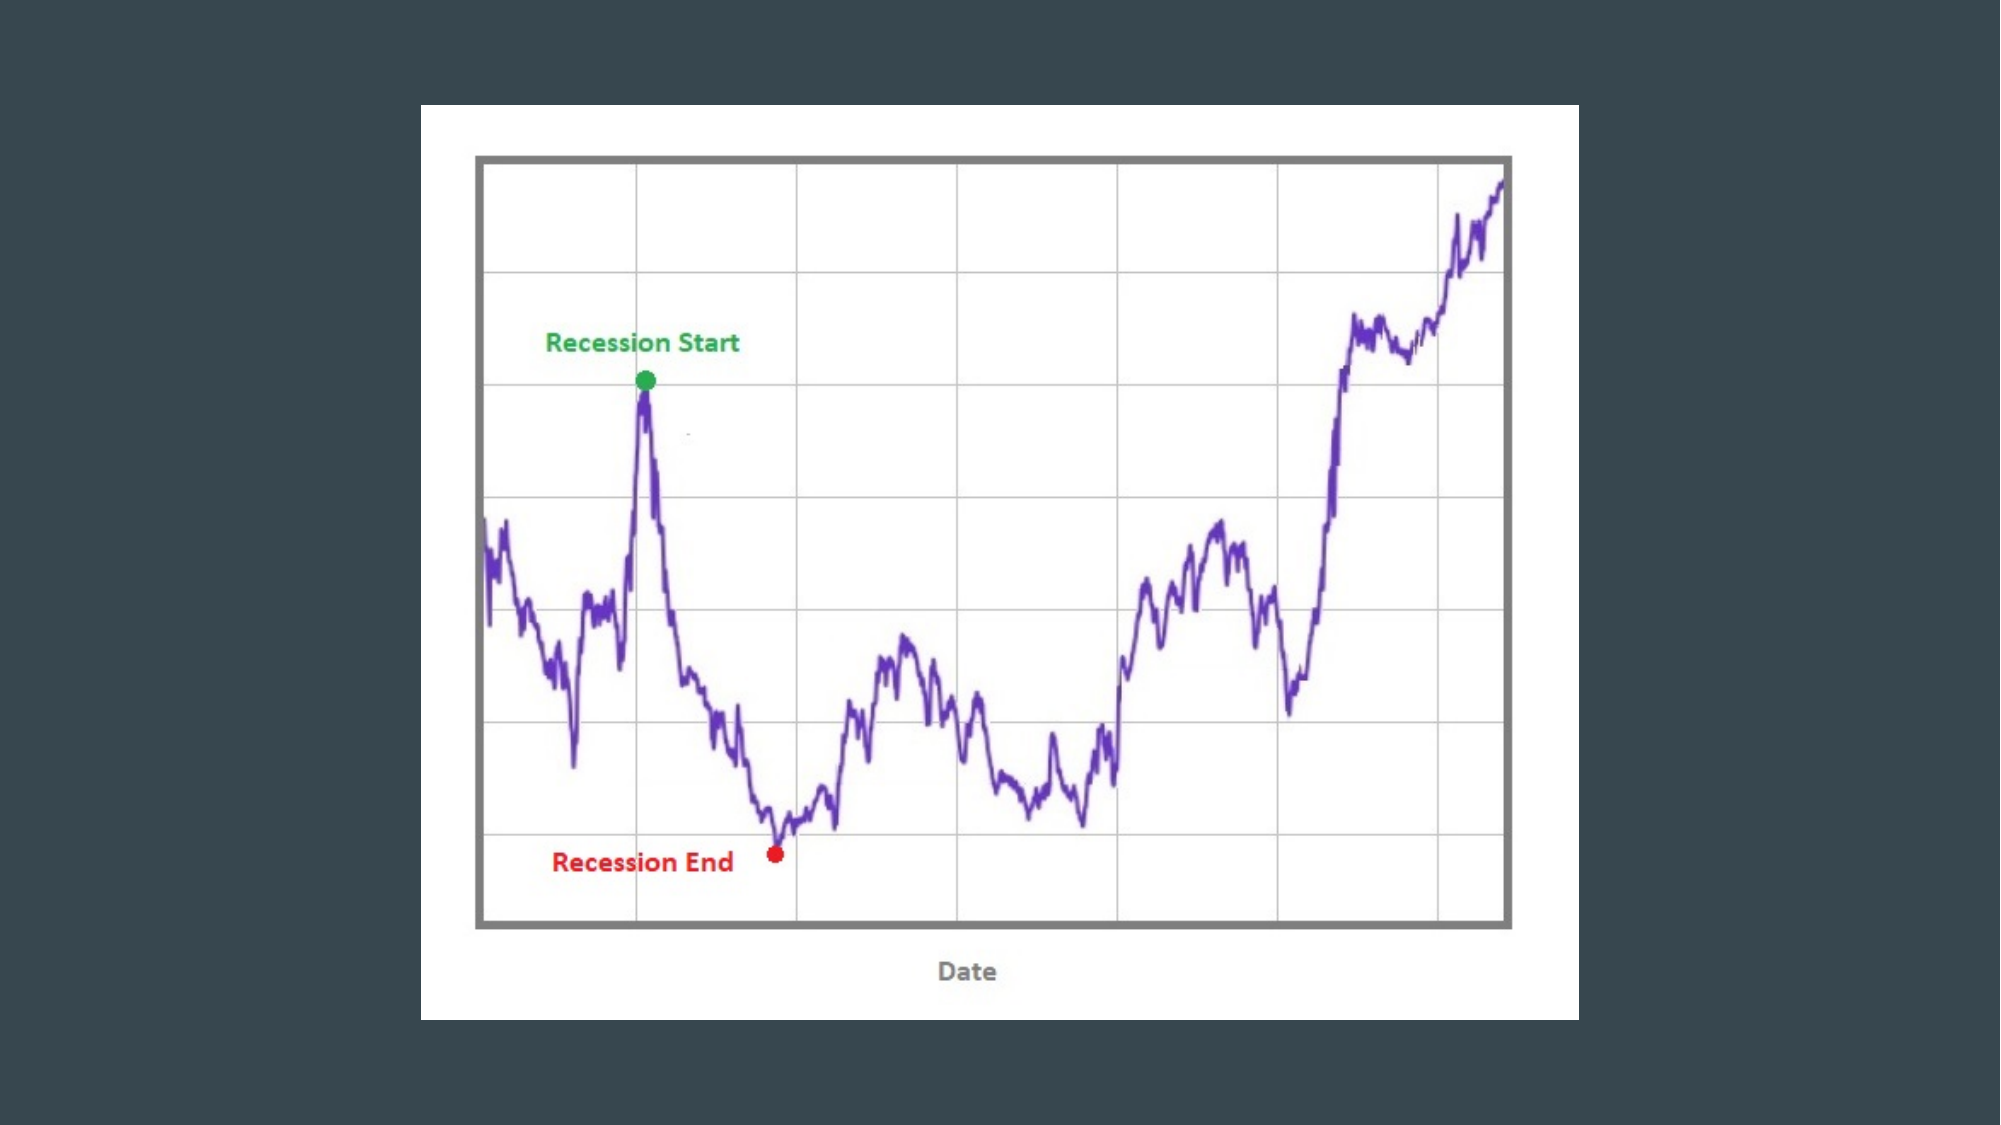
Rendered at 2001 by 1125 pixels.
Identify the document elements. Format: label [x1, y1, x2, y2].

picture [421, 105, 1579, 1020]
